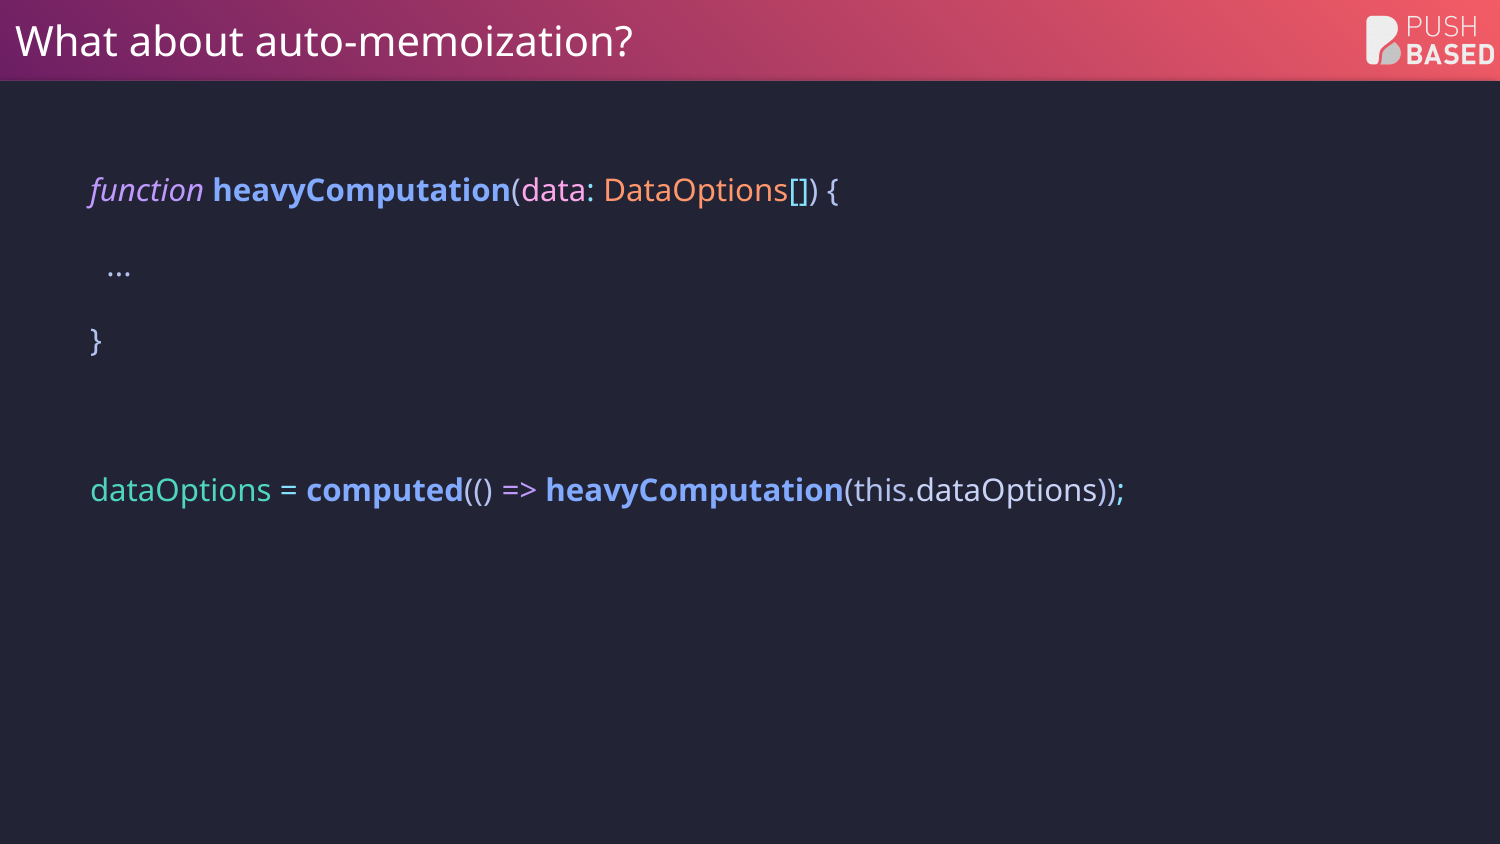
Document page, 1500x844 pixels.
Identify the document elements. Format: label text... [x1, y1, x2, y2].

text_box function heavyComputation(data: DataOptions[]) { ... } dataOptions = computed(() => heavyComputation(this.dataOptions)); [0, 80, 1500, 844]
title What about auto-memoization? [0, 0, 1351, 78]
picture [1351, 0, 1500, 80]
